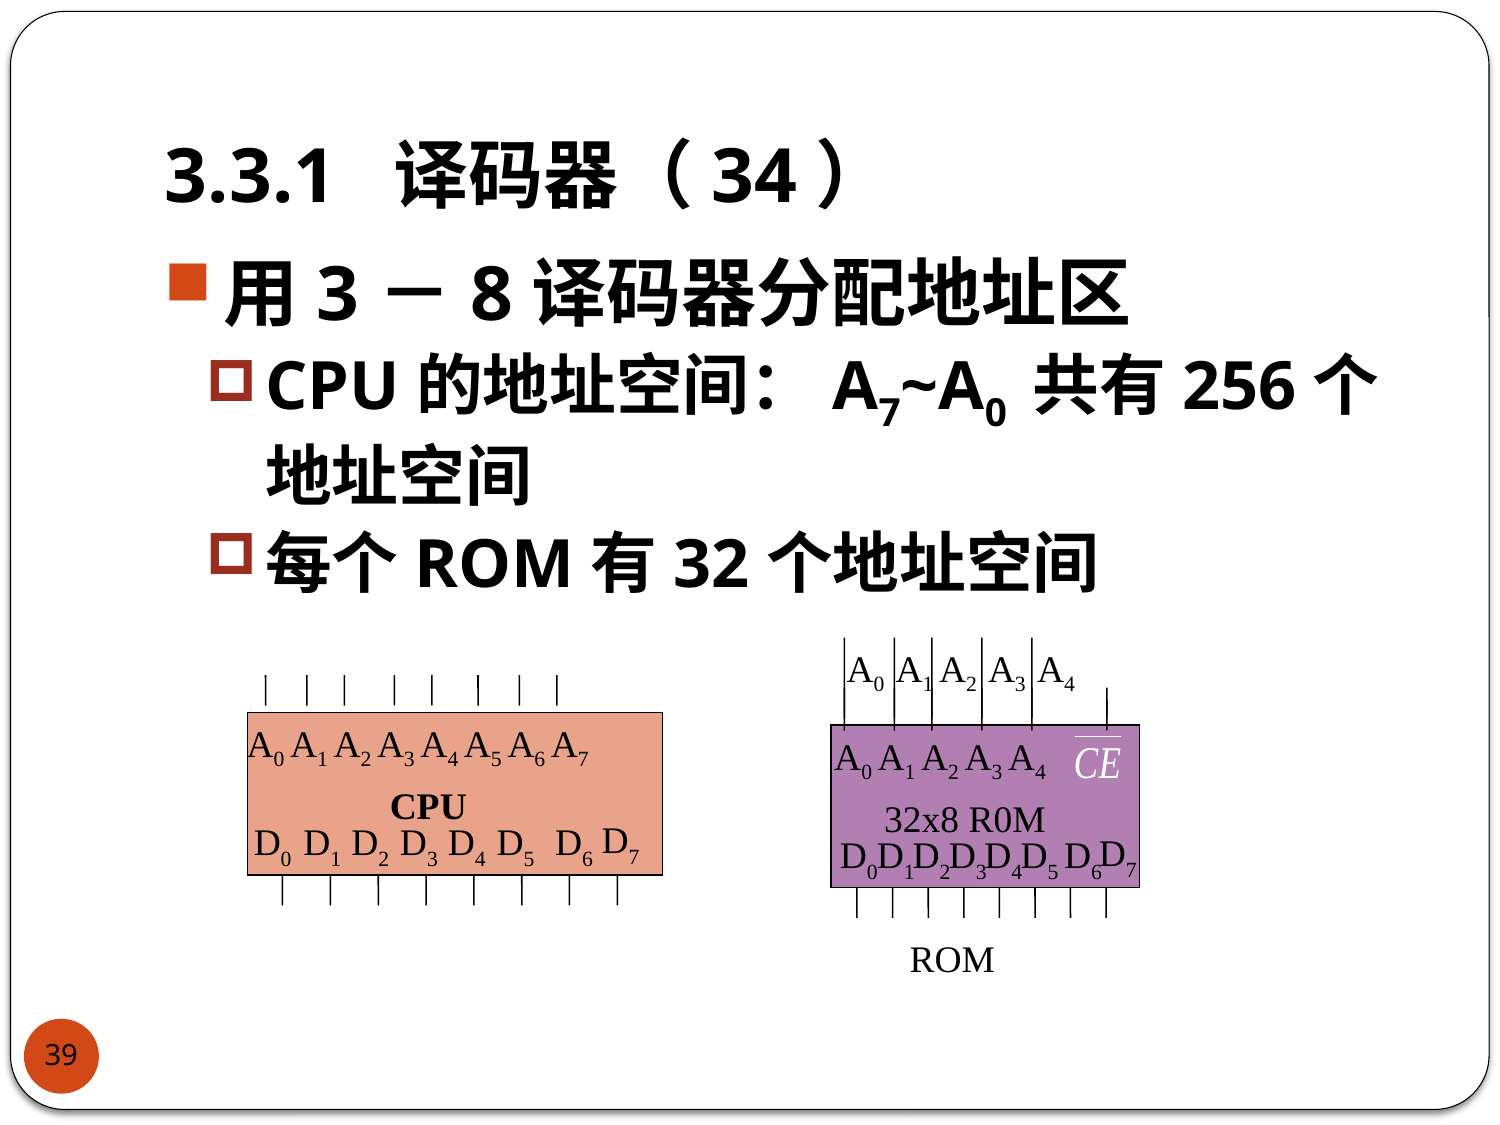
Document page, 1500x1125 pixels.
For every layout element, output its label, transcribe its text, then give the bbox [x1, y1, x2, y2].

list 用3－8译码器分配地址区 CPU的地址空间：A7~A0 共有256个地址空间 每个ROM有32个地址空间 [150, 237, 1425, 988]
title 3.3.1 译码器（34） [150, 45, 1425, 233]
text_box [231, 674, 667, 906]
slide_number 39 [23, 1018, 99, 1094]
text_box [819, 637, 1164, 988]
